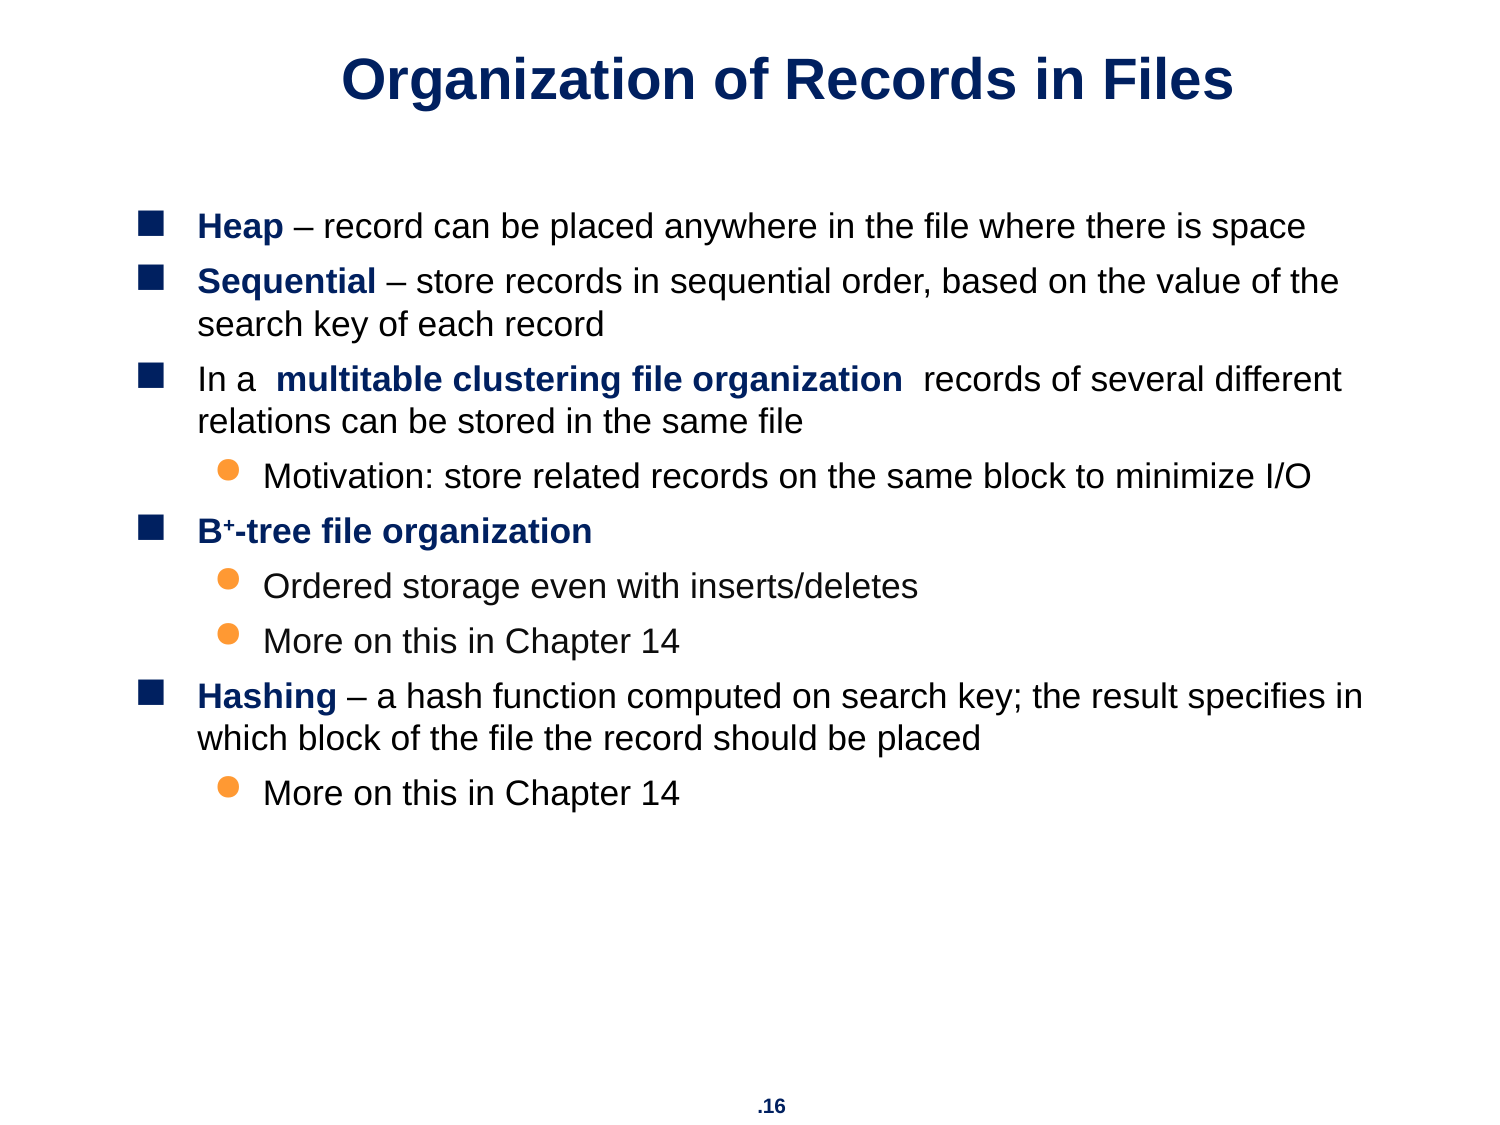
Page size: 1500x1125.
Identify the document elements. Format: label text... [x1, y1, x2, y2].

list Heap – record can be placed anywhere in the file where there is space Sequential – store records in sequential order, based on the value of the search key of each record In a multitable clustering file organization records of several different relations can be stored in the same file Motivation: store related records on the same block to minimize I/O B+-tree file organization Ordered storage even with inserts/deletes More on this in Chapter 14 Hashing – a hash function computed on search key; the result specifies in which block of the file the record should be placed More on this in Chapter 14 [126, 195, 1390, 995]
title Organization of Records in Files [125, 18, 1452, 120]
